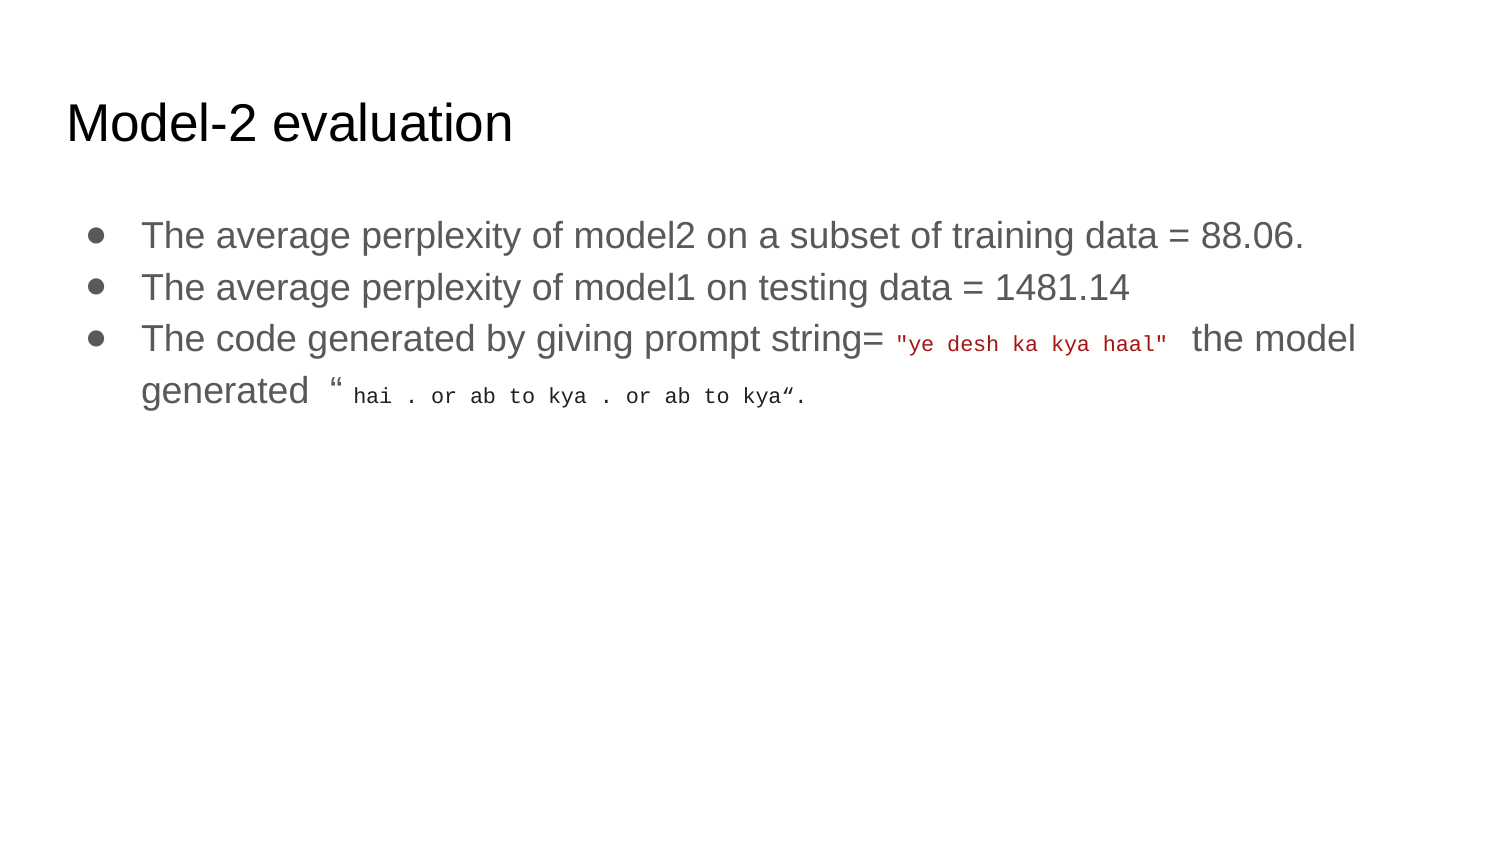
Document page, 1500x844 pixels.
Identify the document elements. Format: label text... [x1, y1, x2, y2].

title Model-2 evaluation [51, 72, 1449, 167]
list The average perplexity of model2 on a subset of training data = 88.06. The average perplexity of model1 on testing data = 1481.14 The code generated by giving prompt string= "ye desh ka kya haal" the model generated “ hai . or ab to kya . or ab to kya“. [51, 189, 1449, 750]
